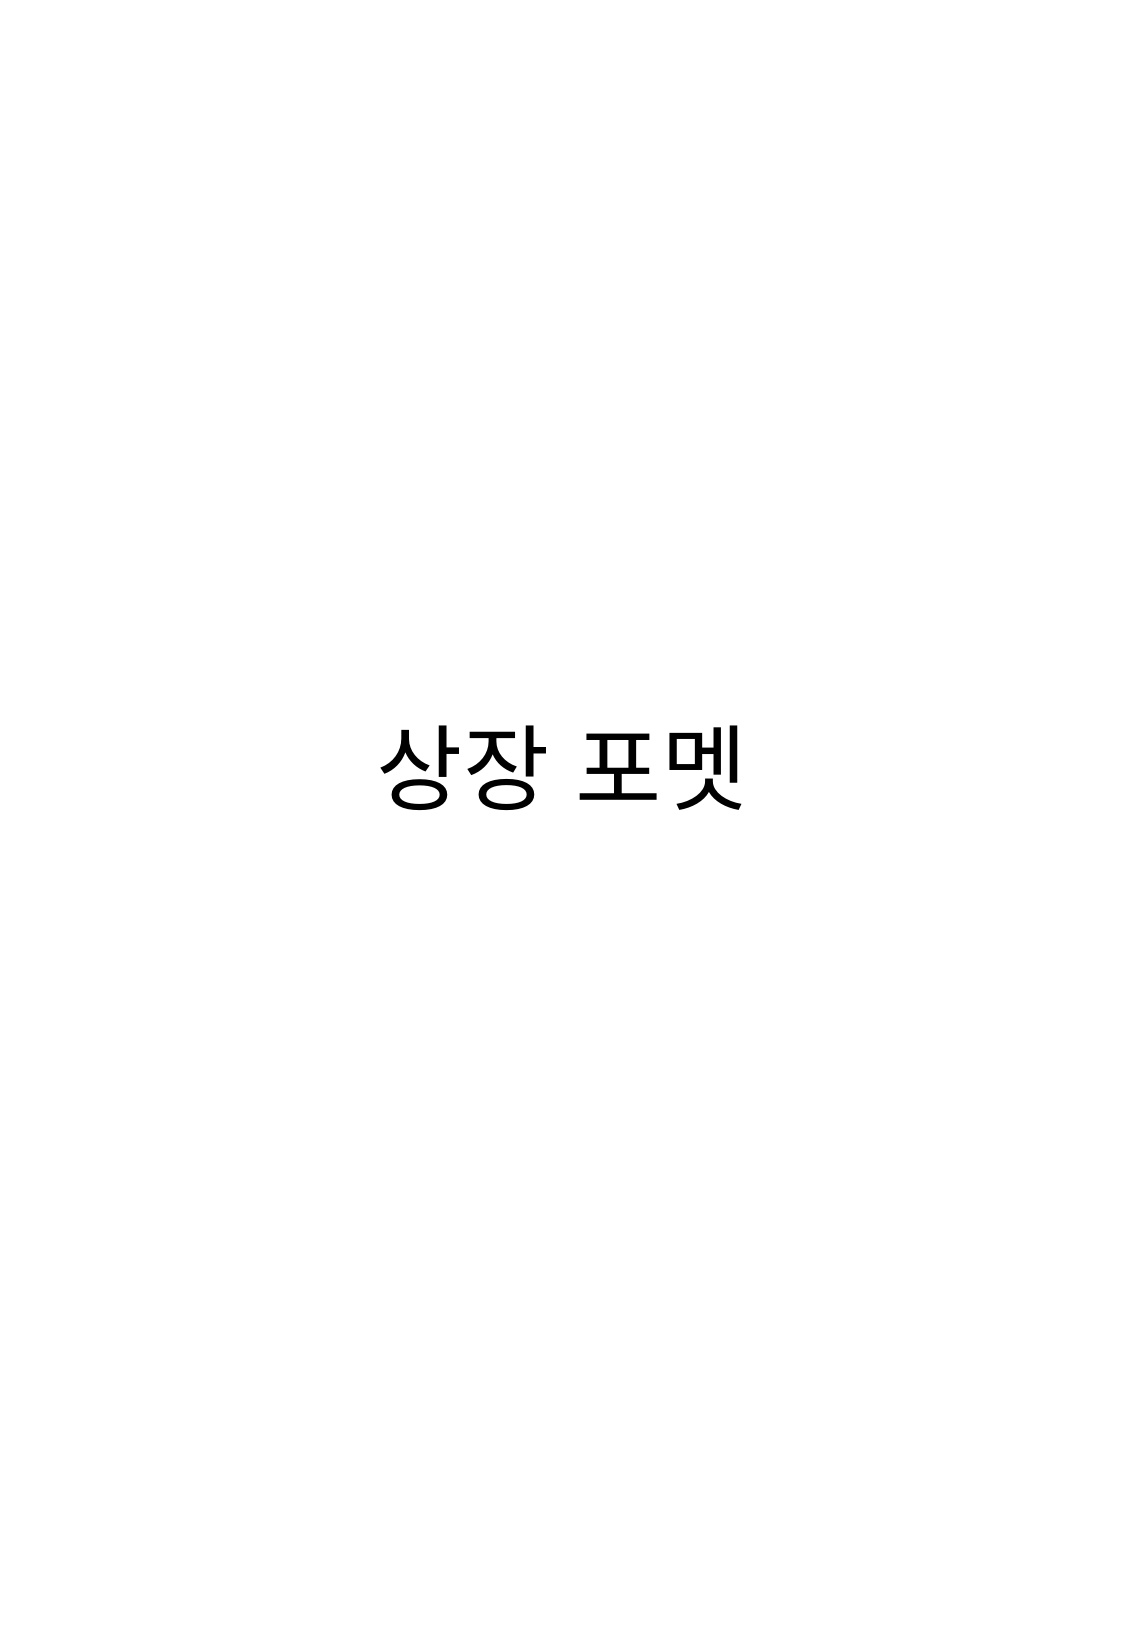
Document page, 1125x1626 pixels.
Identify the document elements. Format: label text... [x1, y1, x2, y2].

title 상장 포멧 [84, 265, 1041, 832]
